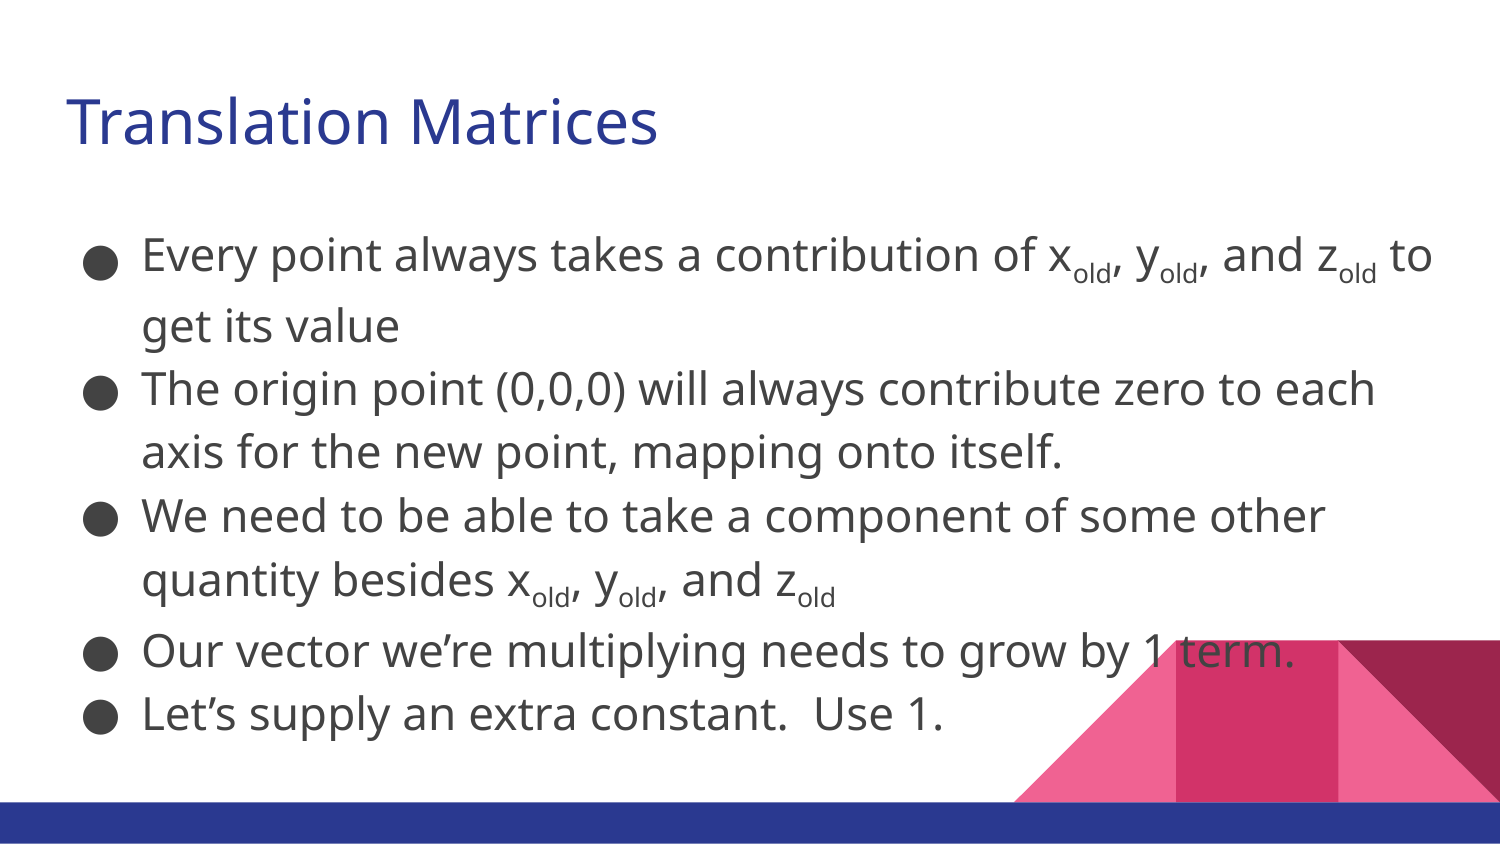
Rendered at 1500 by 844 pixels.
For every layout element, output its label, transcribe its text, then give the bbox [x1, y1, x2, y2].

list Every point always takes a contribution of xold, yold, and zold to get its value The origin point (0,0,0) will always contribute zero to each axis for the new point, mapping onto itself. We need to be able to take a component of some other quantity besides xold, yold, and zold Our vector we’re multiplying needs to grow by 1 term. Let’s supply an extra constant. Use 1. [51, 201, 1449, 750]
title Translation Matrices [51, 67, 1449, 167]
